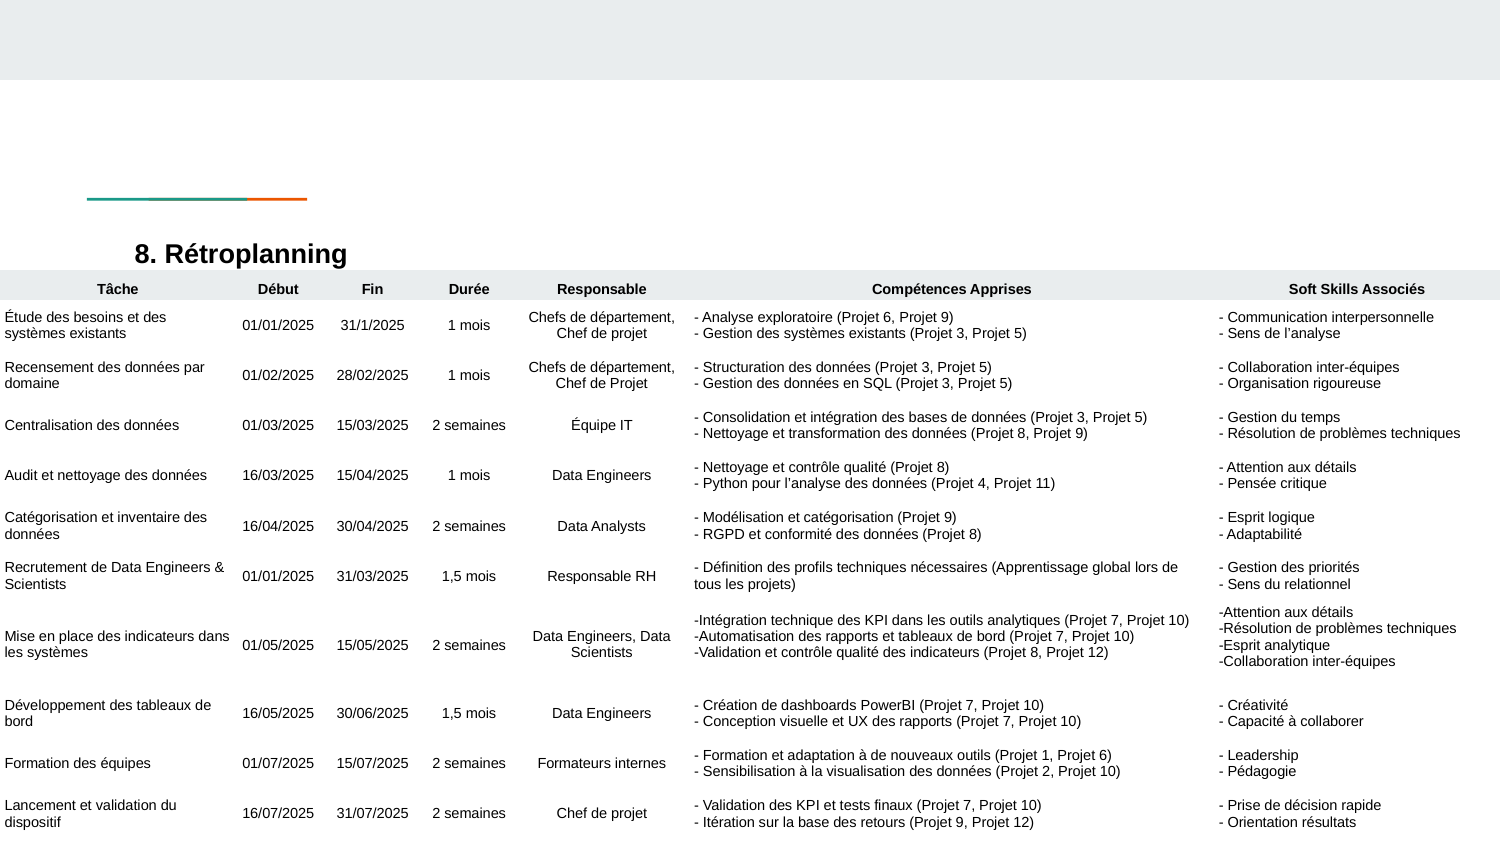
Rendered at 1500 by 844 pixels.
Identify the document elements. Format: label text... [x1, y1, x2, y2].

table_header Compétences Apprises [690, 270, 1214, 300]
table_cell - Communication interpersonnelle - Sens de l’analyse [1214, 300, 1500, 350]
table_cell Chef de projet [514, 789, 690, 839]
table_cell 1,5 mois [424, 551, 514, 601]
table_cell Data Engineers [514, 451, 690, 501]
table_cell Data Engineers, Data Scientists [514, 601, 690, 688]
table_cell Développement des tableaux de bord [0, 688, 236, 739]
table_cell 1,5 mois [424, 688, 514, 739]
table_header Responsable [514, 270, 690, 300]
table_cell Data Engineers [514, 688, 690, 739]
table_cell - Leadership - Pédagogie [1214, 739, 1500, 789]
table_cell - Modélisation et catégorisation (Projet 9) - RGPD et conformité des données (Projet 8) [690, 501, 1214, 551]
table_cell 16/07/2025 [236, 789, 321, 839]
table_cell - Attention aux détails - Pensée critique [1214, 451, 1500, 501]
table_cell 01/05/2025 [236, 601, 321, 688]
table_cell Formation des équipes [0, 739, 236, 789]
title 8. Rétroplanning [119, 216, 1381, 270]
table_header Soft Skills Associés [1214, 270, 1500, 300]
table_cell 16/05/2025 [236, 688, 321, 739]
table_cell 2 semaines [424, 739, 514, 789]
table_cell Mise en place des indicateurs dans les systèmes [0, 601, 236, 688]
table_cell Recrutement de Data Engineers & Scientists [0, 551, 236, 601]
table_cell 28/02/2025 [321, 350, 424, 401]
table_cell - Créativité - Capacité à collaborer [1214, 688, 1500, 739]
table_cell 01/01/2025 [236, 300, 321, 350]
table_cell 1 mois [424, 451, 514, 501]
table_cell - Prise de décision rapide - Orientation résultats [1214, 789, 1500, 839]
table_cell Lancement et validation du dispositif [0, 789, 236, 839]
table_cell - Validation des KPI et tests finaux (Projet 7, Projet 10) - Itération sur la base des retours (Projet 9, Projet 12) [690, 789, 1214, 839]
table_cell - Gestion du temps - Résolution de problèmes techniques [1214, 401, 1500, 451]
table_header Fin [321, 270, 424, 300]
table_cell - Analyse exploratoire (Projet 6, Projet 9) - Gestion des systèmes existants (Projet 3, Projet 5) [690, 300, 1214, 350]
table_cell 2 semaines [424, 501, 514, 551]
table_cell 31/07/2025 [321, 789, 424, 839]
table_cell - Nettoyage et contrôle qualité (Projet 8) - Python pour l’analyse des données (Projet 4, Projet 11) [690, 451, 1214, 501]
table_cell 30/06/2025 [321, 688, 424, 739]
table_cell 1 mois [424, 300, 514, 350]
table_cell 31/1/2025 [321, 300, 424, 350]
table_cell 31/03/2025 [321, 551, 424, 601]
table_cell Responsable RH [514, 551, 690, 601]
table_cell Catégorisation et inventaire des données [0, 501, 236, 551]
table_cell Data Analysts [514, 501, 690, 551]
table_cell 16/03/2025 [236, 451, 321, 501]
table_cell 01/02/2025 [236, 350, 321, 401]
table_cell - Structuration des données (Projet 3, Projet 5) - Gestion des données en SQL (Projet 3, Projet 5) [690, 350, 1214, 401]
table_cell 01/01/2025 [236, 551, 321, 601]
table_cell Recensement des données par domaine [0, 350, 236, 401]
table_cell 15/05/2025 [321, 601, 424, 688]
table_cell - Définition des profils techniques nécessaires (Apprentissage global lors de tous les projets) [690, 551, 1214, 601]
table_cell Chefs de département, Chef de Projet [514, 350, 690, 401]
table_cell 15/03/2025 [321, 401, 424, 451]
table_cell 15/04/2025 [321, 451, 424, 501]
table_cell Centralisation des données [0, 401, 236, 451]
table_cell -Intégration technique des KPI dans les outils analytiques (Projet 7, Projet 10) -Automatisation des rapports et tableaux de bord (Projet 7, Projet 10) -Validation et contrôle qualité des indicateurs (Projet 8, Projet 12) [690, 601, 1214, 688]
table_cell Audit et nettoyage des données [0, 451, 236, 501]
table_header Début [236, 270, 321, 300]
table_cell 1 mois [424, 350, 514, 401]
table_cell 30/04/2025 [321, 501, 424, 551]
table_cell - Gestion des priorités - Sens du relationnel [1214, 551, 1500, 601]
table_header Durée [424, 270, 514, 300]
table_cell 16/04/2025 [236, 501, 321, 551]
table_cell - Collaboration inter-équipes - Organisation rigoureuse [1214, 350, 1500, 401]
table_cell 01/07/2025 [236, 739, 321, 789]
table_cell - Consolidation et intégration des bases de données (Projet 3, Projet 5) - Nettoyage et transformation des données (Projet 8, Projet 9) [690, 401, 1214, 451]
table_header Tâche [0, 270, 236, 300]
table_cell Équipe IT [514, 401, 690, 451]
table_cell 2 semaines [424, 789, 514, 839]
table_cell 2 semaines [424, 401, 514, 451]
table_cell Étude des besoins et des systèmes existants [0, 300, 236, 350]
table_cell - Formation et adaptation à de nouveaux outils (Projet 1, Projet 6) - Sensibilisation à la visualisation des données (Projet 2, Projet 10) [690, 739, 1214, 789]
table_cell 2 semaines [424, 601, 514, 688]
table_cell 01/03/2025 [236, 401, 321, 451]
table_cell - Esprit logique - Adaptabilité [1214, 501, 1500, 551]
table_cell Chefs de département, Chef de projet [514, 300, 690, 350]
table_cell - Création de dashboards PowerBI (Projet 7, Projet 10) - Conception visuelle et UX des rapports (Projet 7, Projet 10) [690, 688, 1214, 739]
table_cell 15/07/2025 [321, 739, 424, 789]
table_cell Formateurs internes [514, 739, 690, 789]
table_cell -Attention aux détails -Résolution de problèmes techniques -Esprit analytique -Collaboration inter-équipes [1214, 601, 1500, 688]
